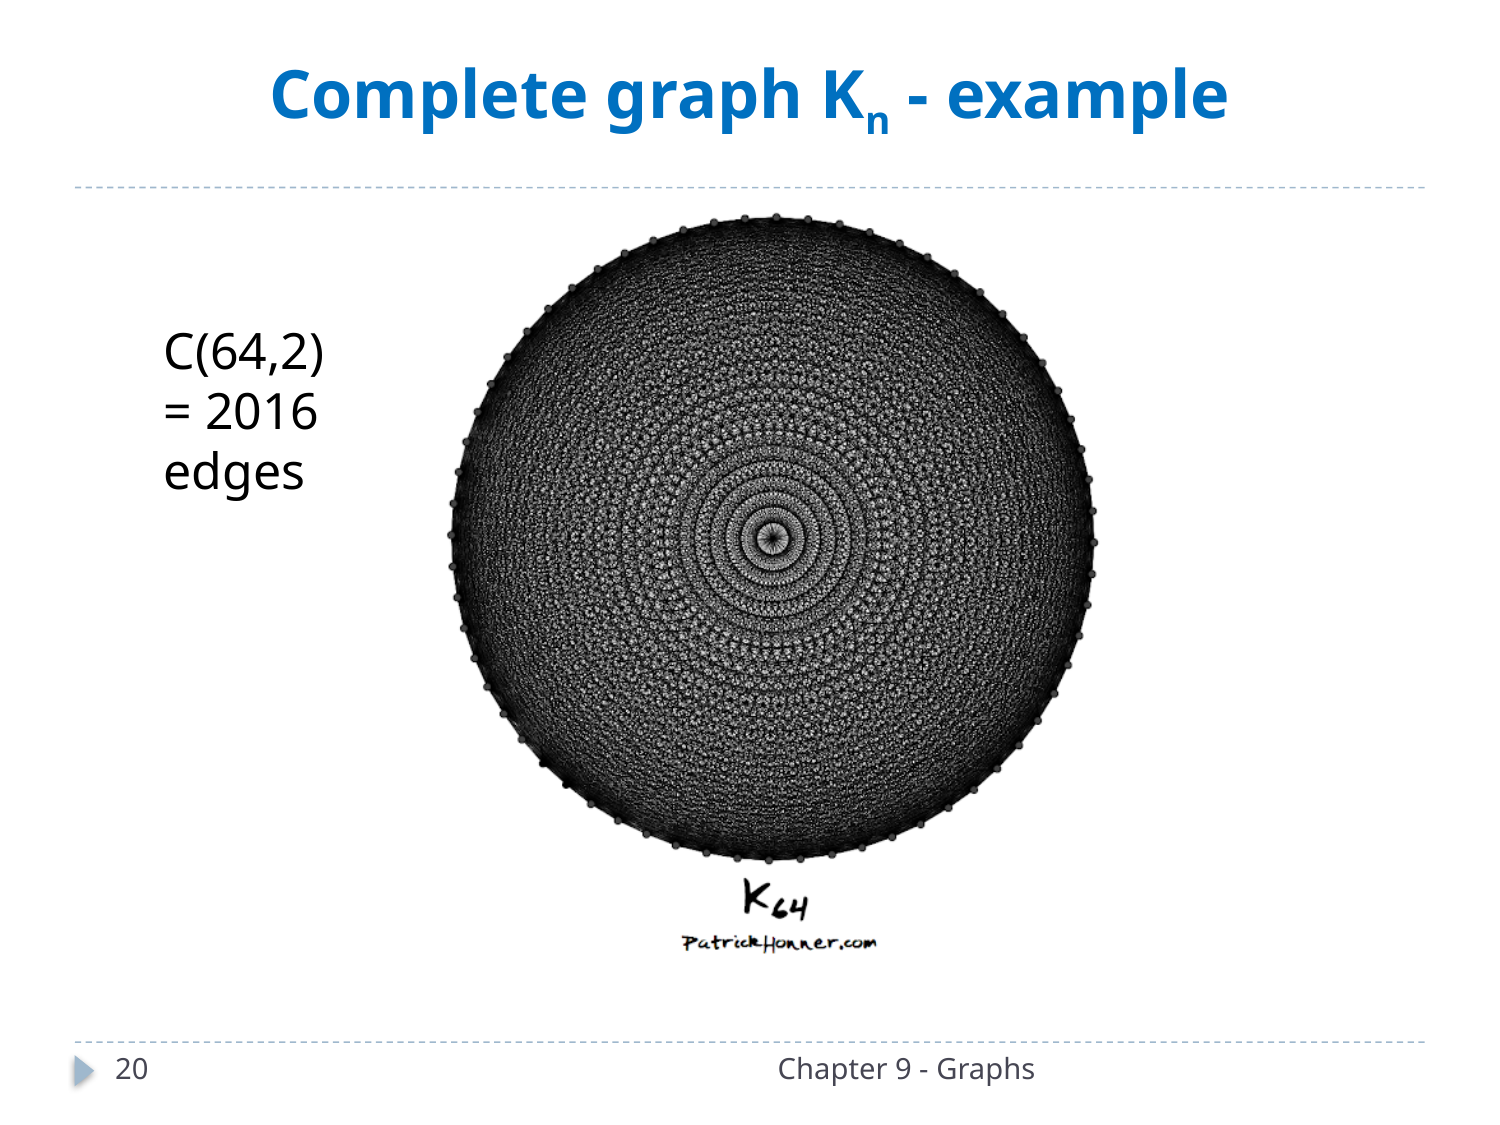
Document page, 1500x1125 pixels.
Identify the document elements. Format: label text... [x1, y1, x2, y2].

footer Chapter 9 - Graphs [475, 1042, 1051, 1103]
text_box C(64,2) = 2016 edges [148, 312, 352, 508]
picture [436, 199, 1113, 988]
title Complete graph Kn - example [75, 0, 1425, 150]
slide_number 20 [100, 1042, 426, 1103]
